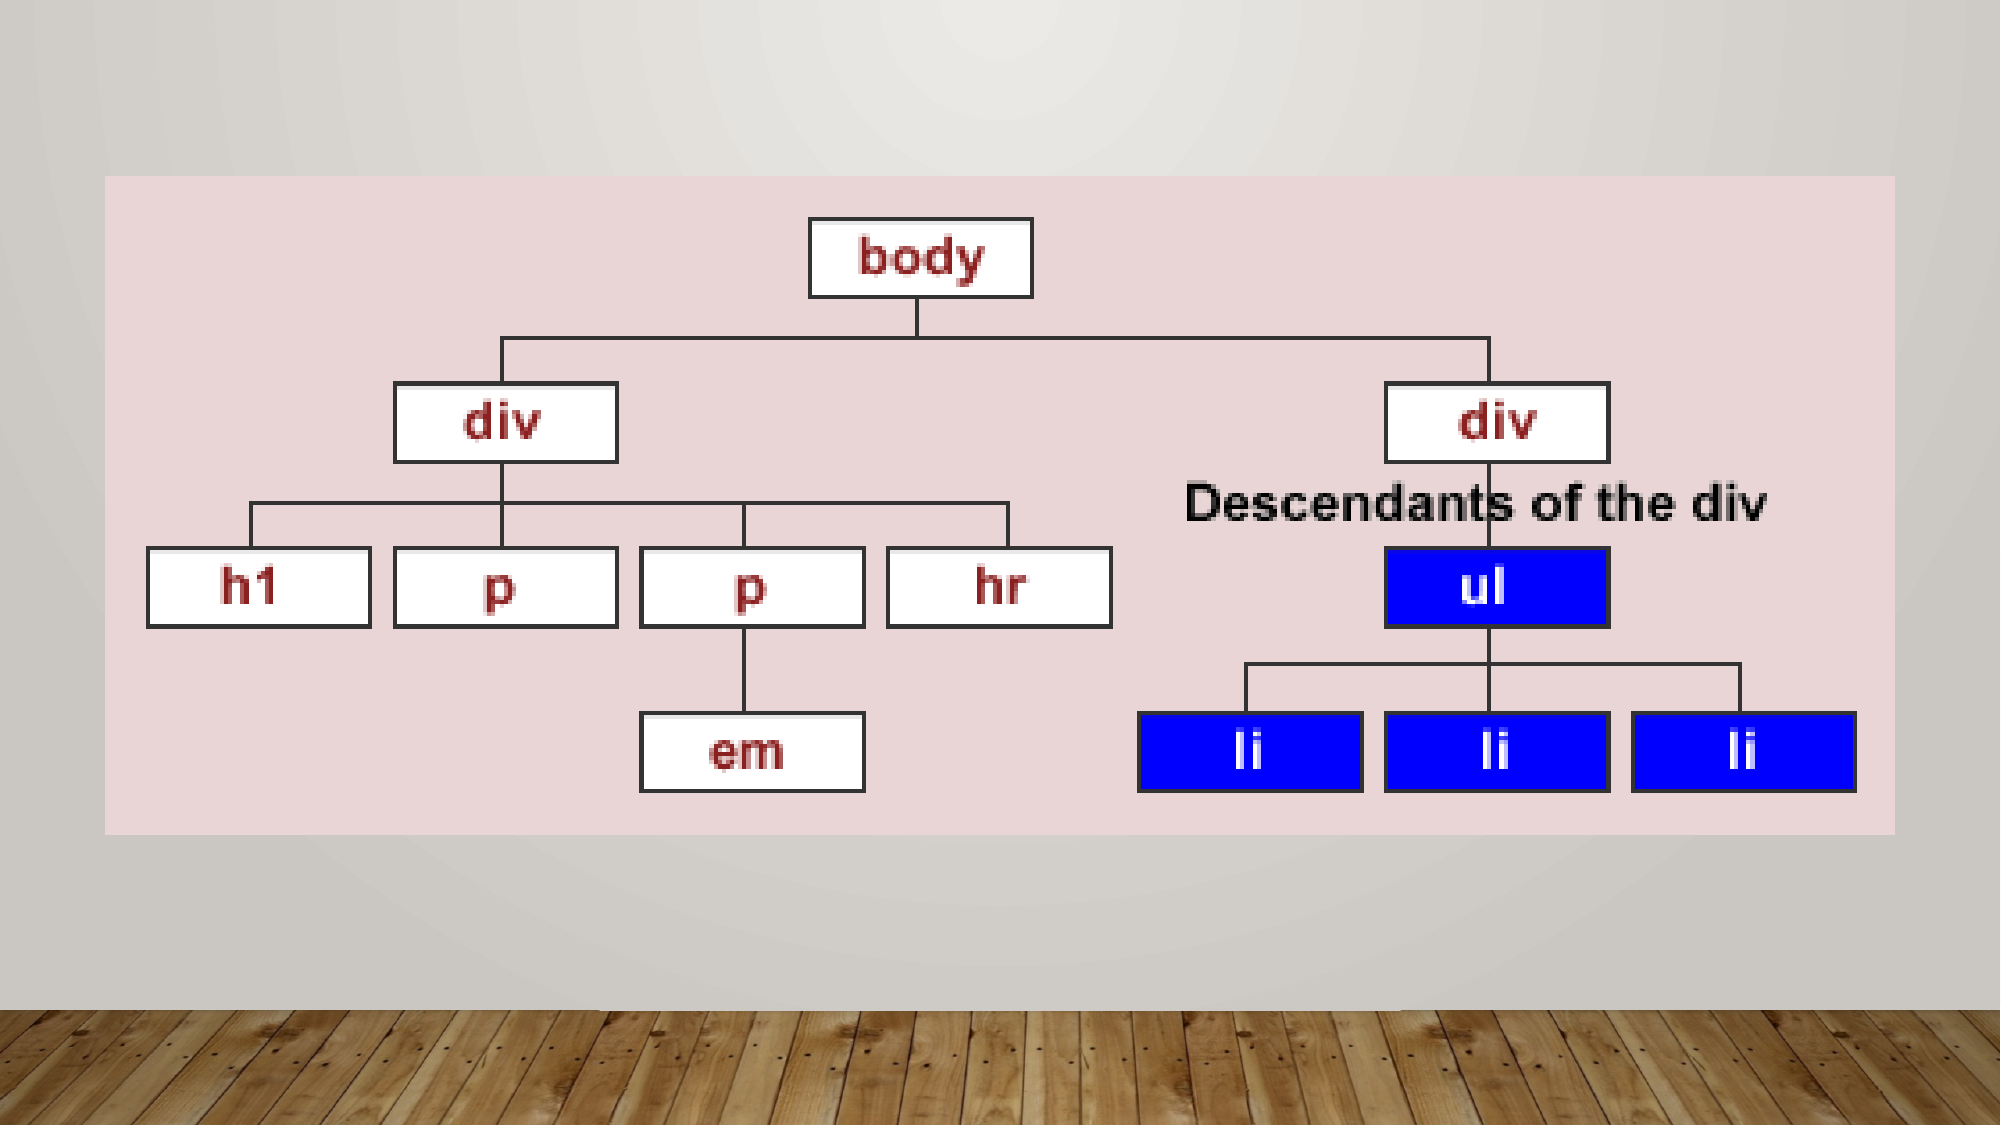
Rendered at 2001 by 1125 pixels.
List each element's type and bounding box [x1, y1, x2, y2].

text_box [0, 0, 2000, 1004]
list [105, 175, 1895, 835]
picture [0, 1006, 2000, 1125]
